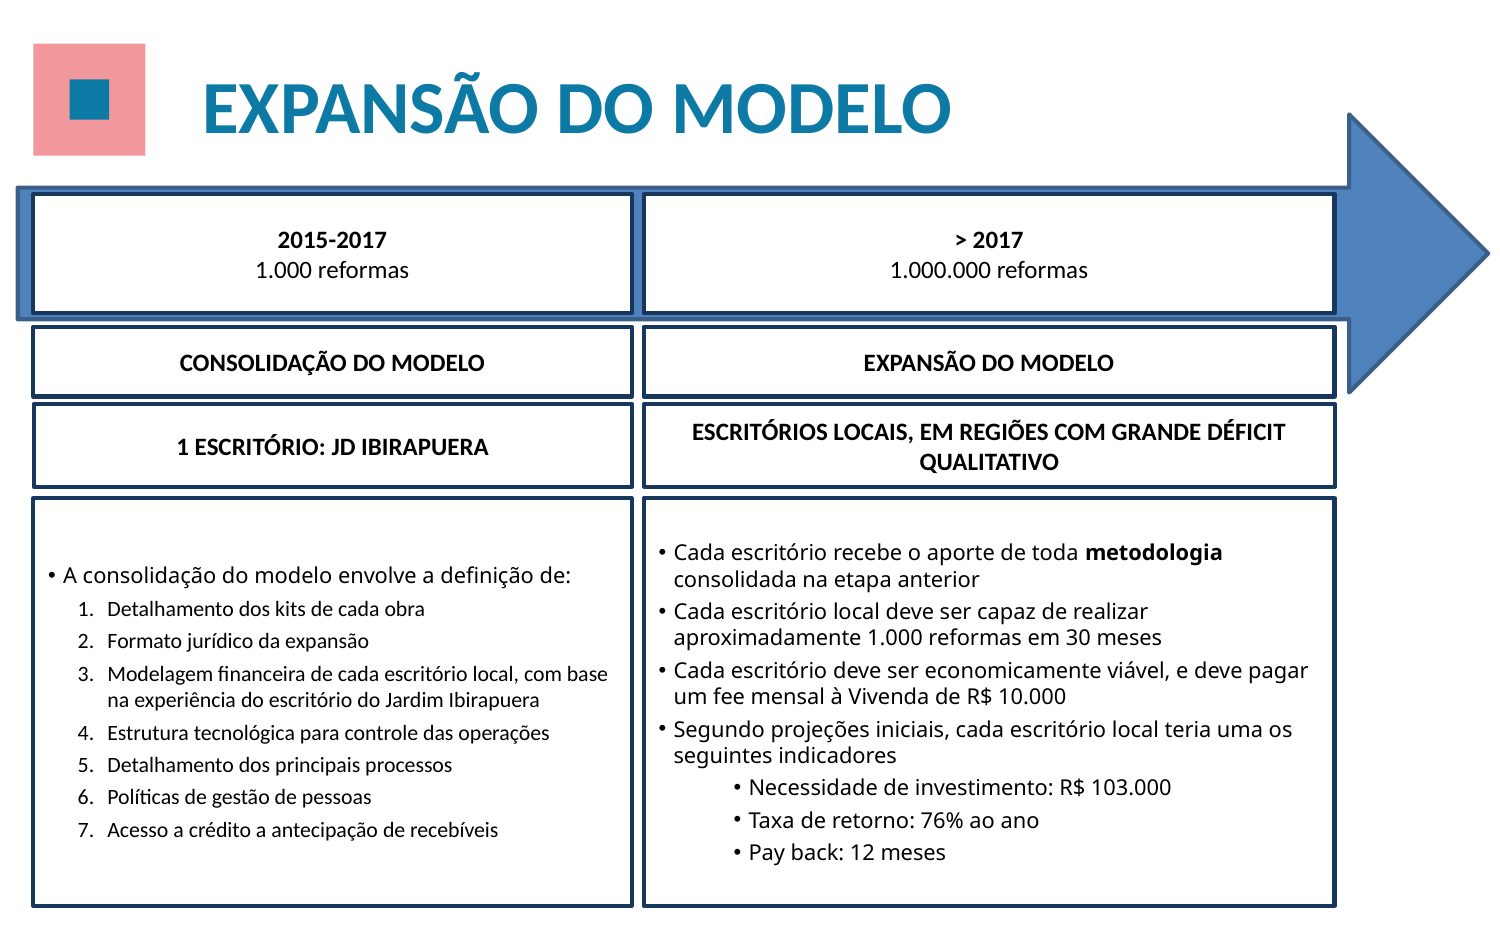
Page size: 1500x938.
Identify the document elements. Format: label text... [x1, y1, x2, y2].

text_box [68, 77, 111, 122]
text_box 2015-2017 1.000 reformas [31, 192, 634, 315]
text_box CONSOLIDAÇÃO DO MODELO [31, 325, 634, 399]
text_box > 2017 1.000.000 reformas [642, 192, 1337, 315]
text_box [148, 41, 612, 158]
text_box ESCRITÓRIOS LOCAIS, EM REGIÕES COM GRANDE DÉFICIT QUALITATIVO [642, 402, 1337, 489]
text_box A consolidação do modelo envolve a definição de: Detalhamento dos kits de cada obra Formato jurídico da expansão Modelagem financeira de cada escritório local, com base na experiência do escritório do Jardim Ibirapuera Estrutura tecnológica para controle das operações Detalhamento dos principais processos Políticas de gestão de pessoas Acesso a crédito a antecipação de recebíveis [31, 496, 634, 908]
text_box EXPANSÃO DO MODELO [187, 51, 968, 156]
text_box EXPANSÃO DO MODELO [642, 325, 1337, 399]
text_box [31, 41, 148, 158]
text_box Cada escritório recebe o aporte de toda metodologia consolidada na etapa anterior Cada escritório local deve ser capaz de realizar aproximadamente 1.000 reformas em 30 meses Cada escritório deve ser economicamente viável, e deve pagar um fee mensal à Vivenda de R$ 10.000 Segundo projeções iniciais, cada escritório local teria uma os seguintes indicadores Necessidade de investimento: R$ 103.000 Taxa de retorno: 76% ao ano Pay back: 12 meses [642, 496, 1337, 908]
text_box 1 ESCRITÓRIO: JD IBIRAPUERA [32, 402, 634, 489]
text_box [15, 112, 1491, 395]
